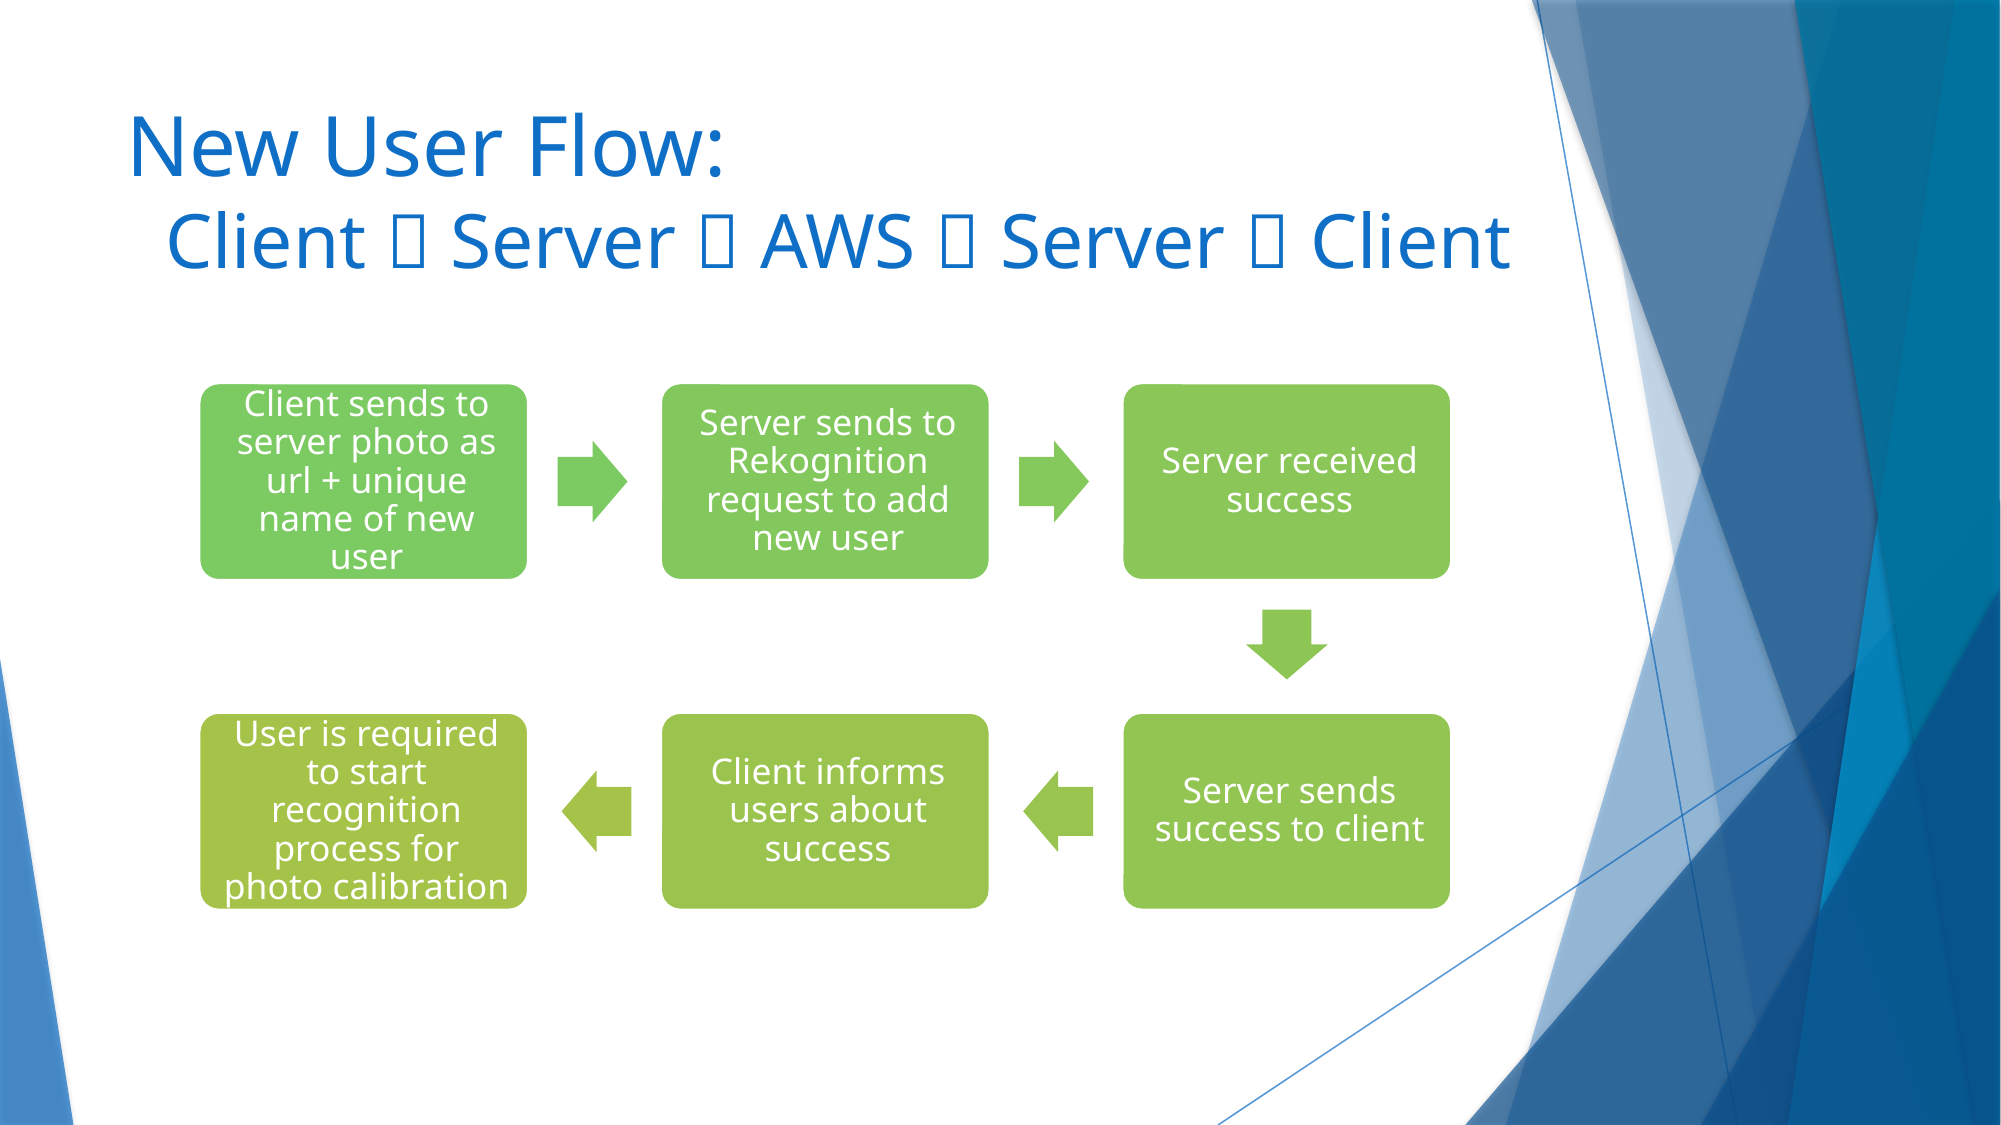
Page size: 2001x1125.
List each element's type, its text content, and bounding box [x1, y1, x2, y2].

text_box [197, 301, 1454, 991]
title New User Flow: Client  Server  AWS  Server  Client [111, 85, 1588, 303]
